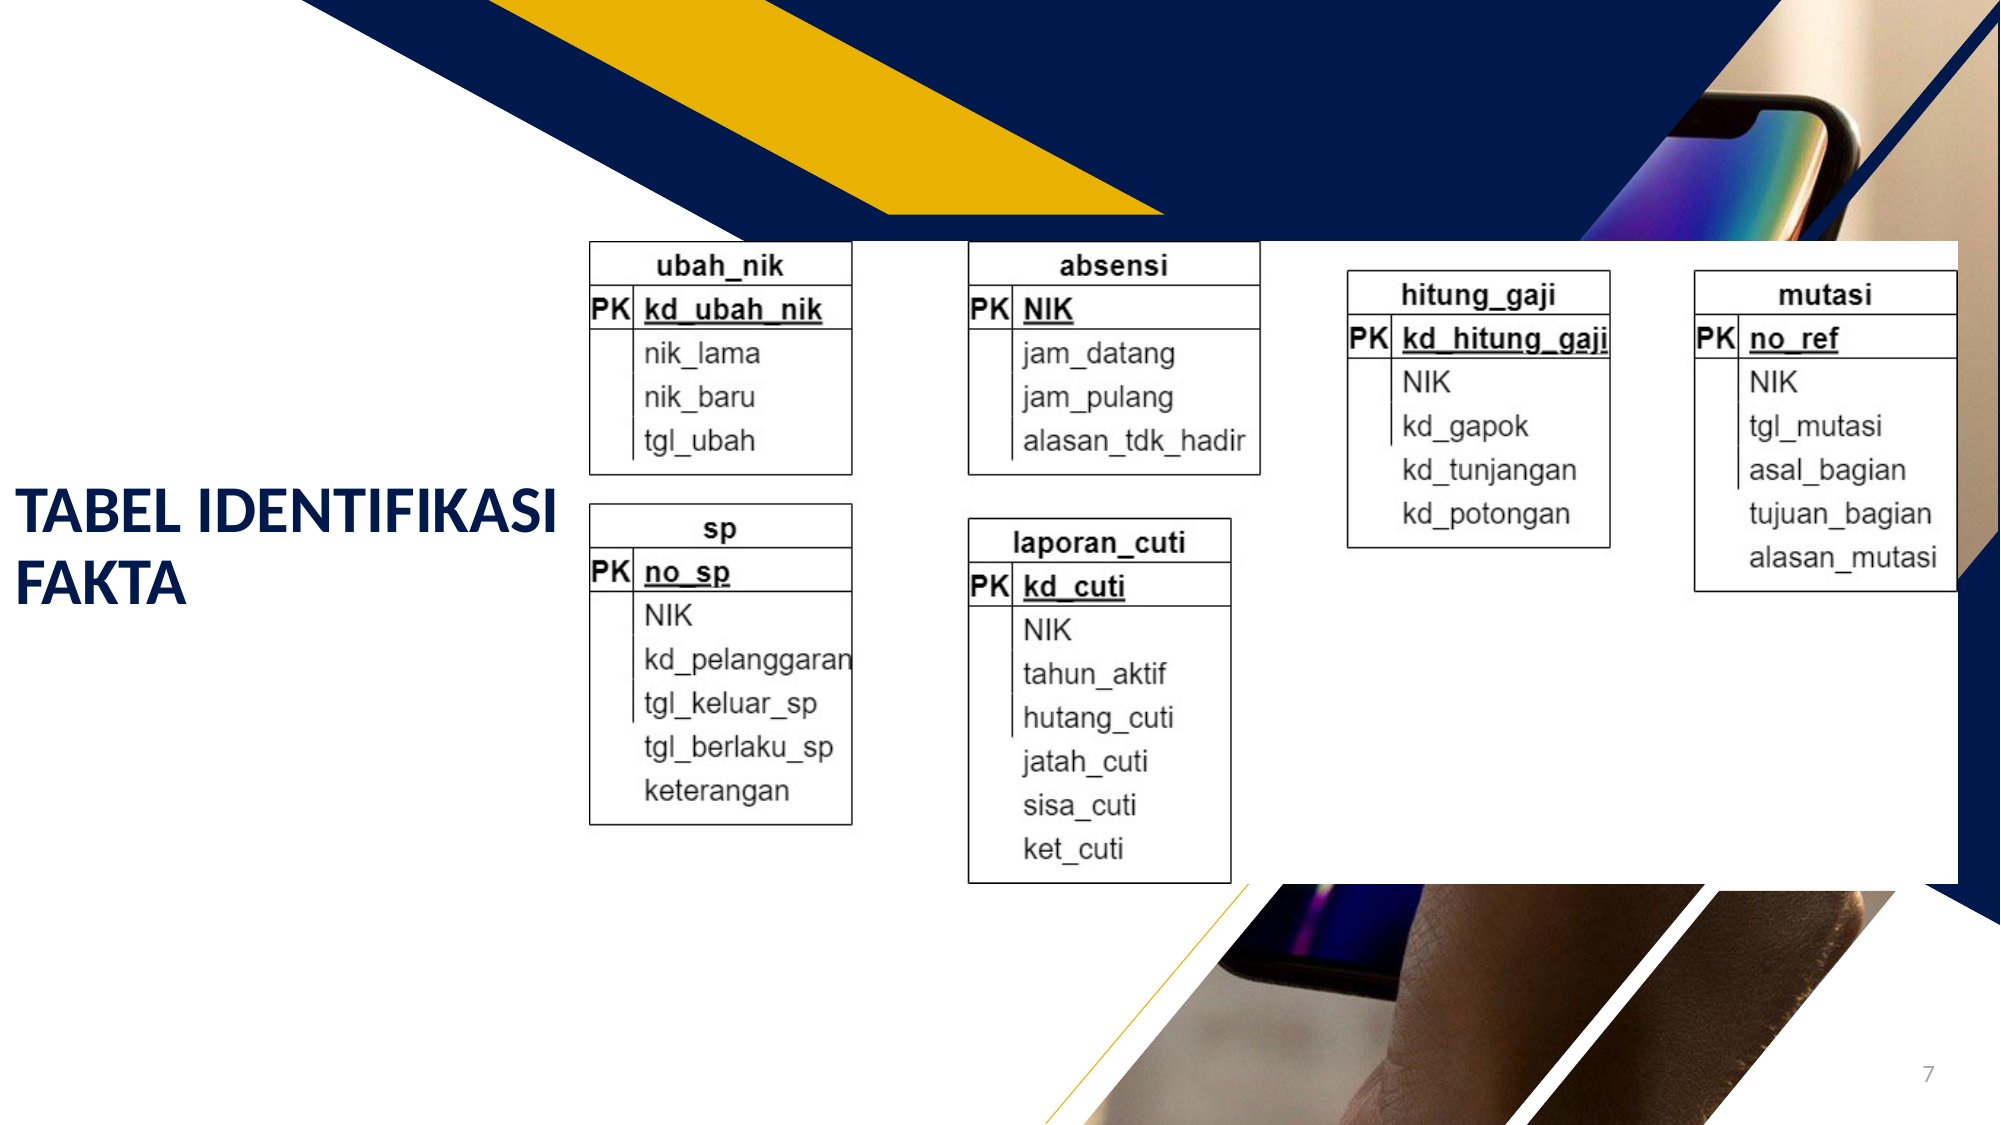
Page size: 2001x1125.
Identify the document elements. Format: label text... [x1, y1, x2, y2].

picture [589, 0, 2000, 1125]
title TABEL IDENTIFIKASI FAKTA [0, 419, 589, 619]
